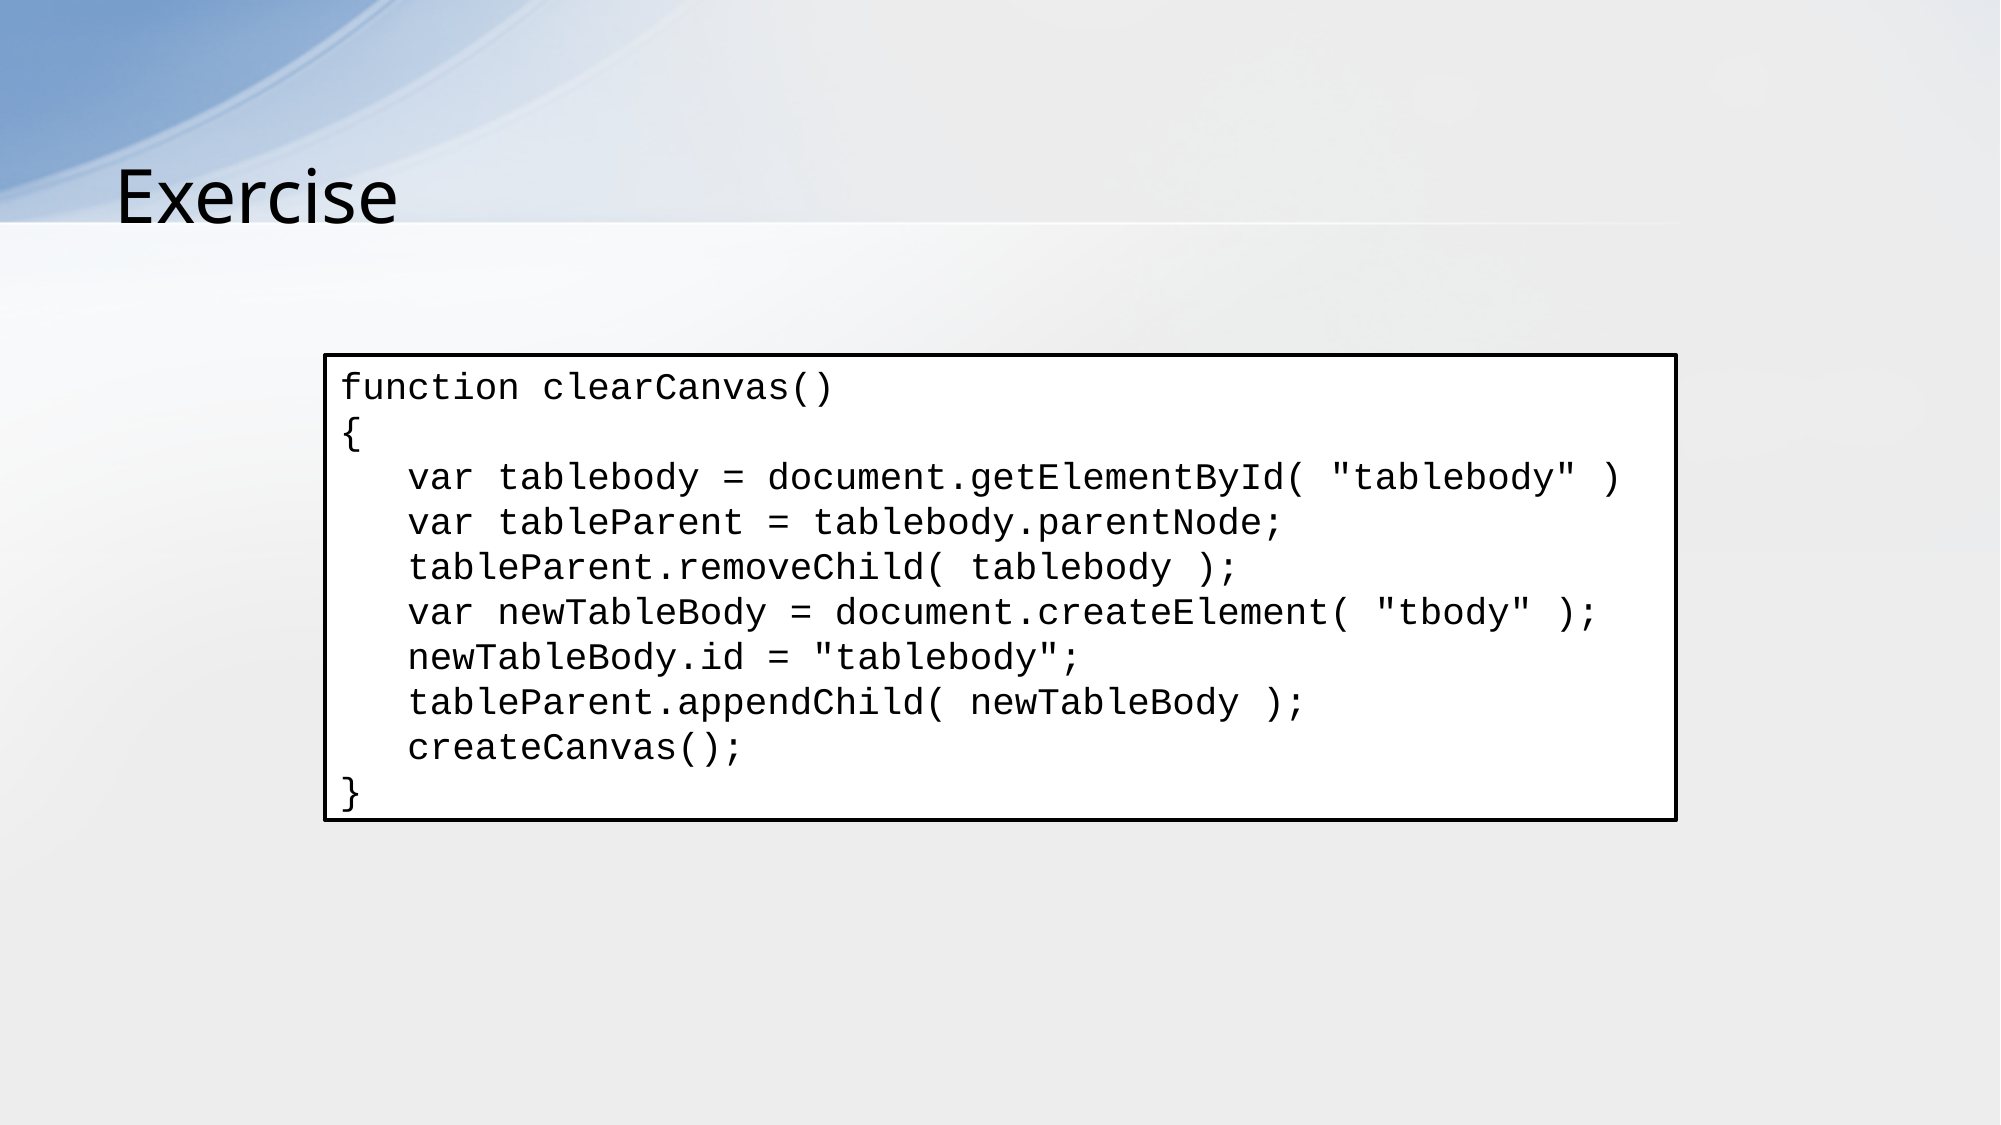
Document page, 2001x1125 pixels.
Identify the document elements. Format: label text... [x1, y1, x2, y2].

title Exercise [99, 58, 1900, 247]
picture [0, 0, 2000, 1125]
text_box function clearCanvas() { var tablebody = document.getElementById( "tablebody" ) var tableParent = tablebody.parentNode; tableParent.removeChild( tablebody ); var newTableBody = document.createElement( "tbody" ); newTableBody.id = "tablebody"; tableParent.appendChild( newTableBody ); createCanvas(); } [323, 353, 1678, 822]
